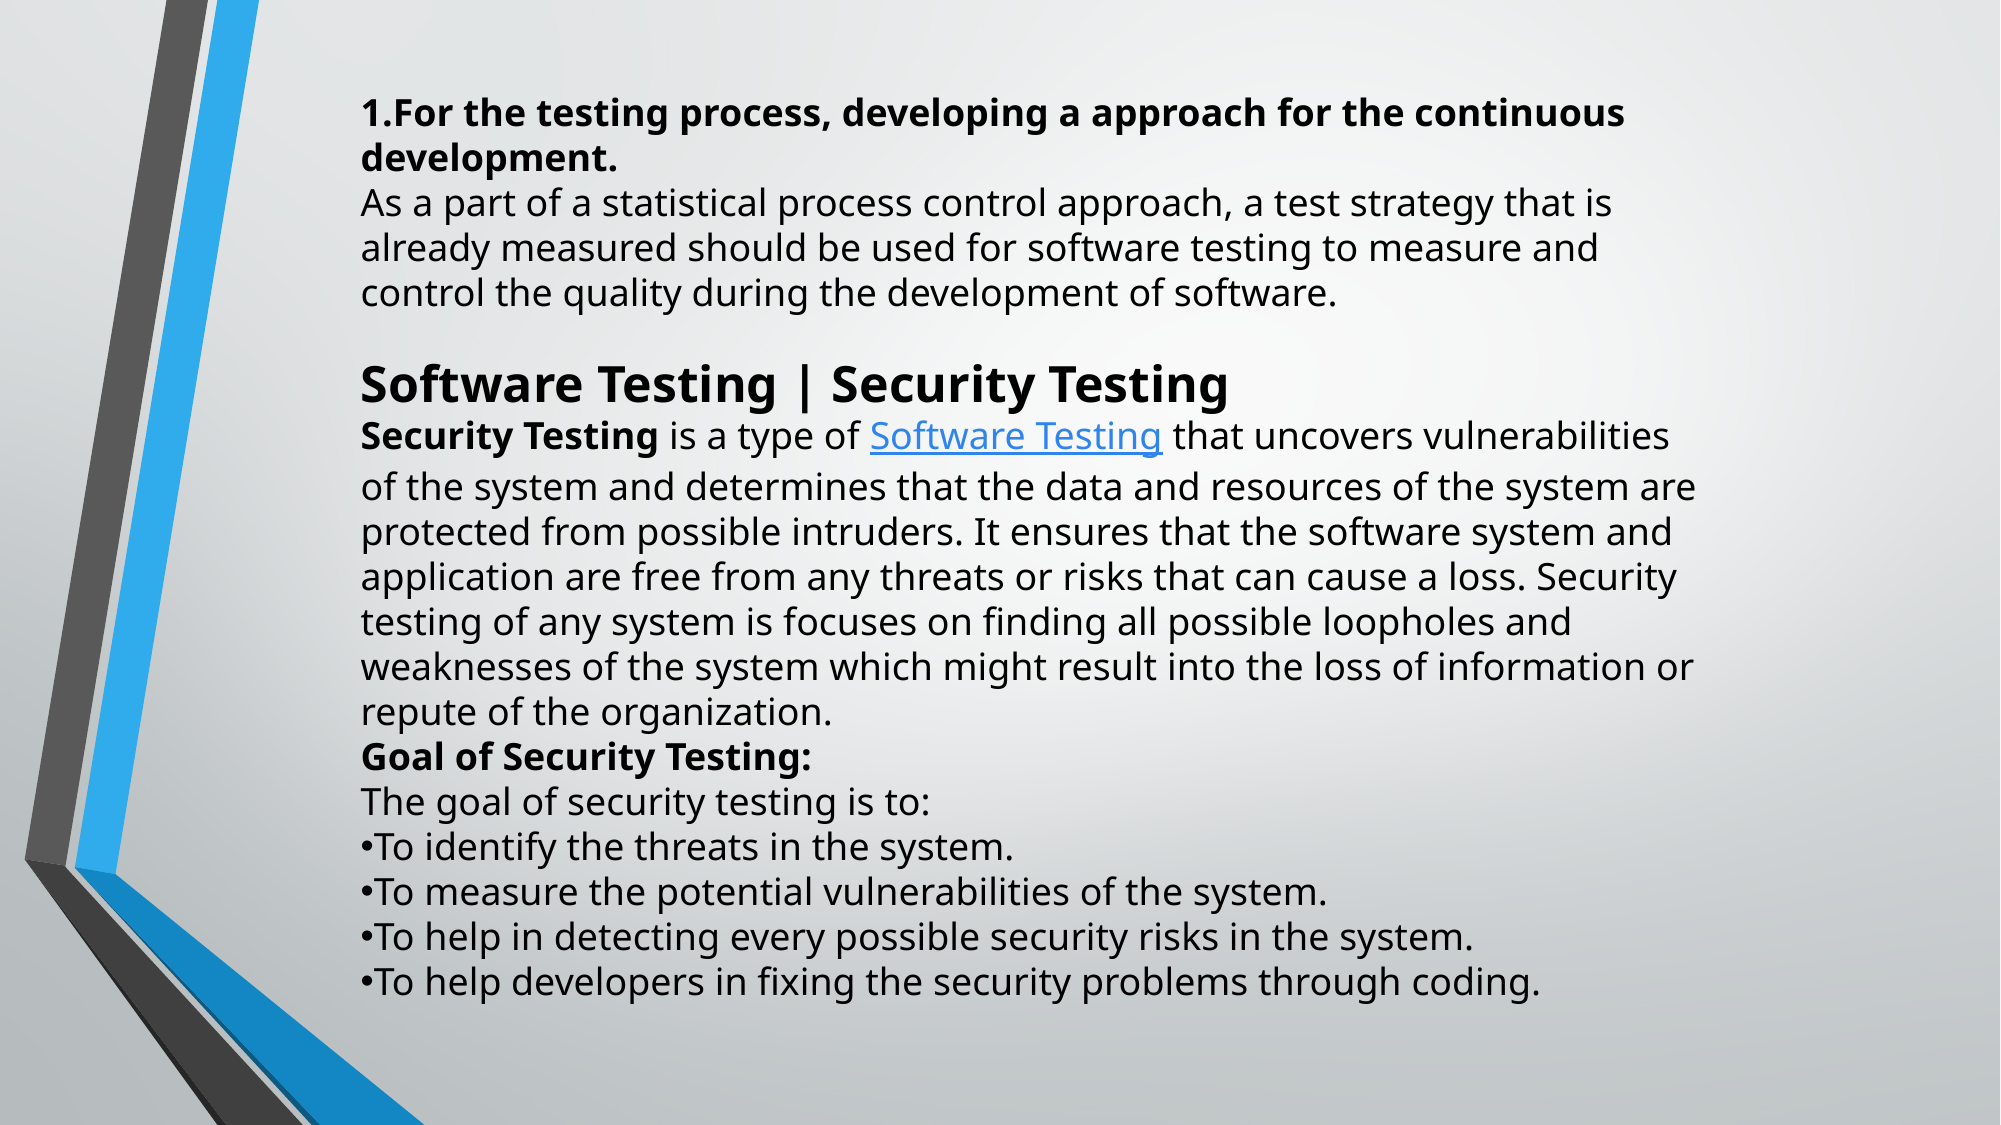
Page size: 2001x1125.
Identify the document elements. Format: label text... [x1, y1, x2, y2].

text_box For the testing process, developing a approach for the continuous development. As a part of a statistical process control approach, a test strategy that is already measured should be used for software testing to measure and control the quality during the development of software. [345, 81, 1736, 411]
text_box Software Testing | Security Testing Security Testing is a type of Software Testing that uncovers vulnerabilities of the system and determines that the data and resources of the system are protected from possible intruders. It ensures that the software system and application are free from any threats or risks that can cause a loss. Security testing of any system is focuses on finding all possible loopholes and weaknesses of the system which might result into the loss of information or repute of the organization. Goal of Security Testing: The goal of security testing is to: To identify the threats in the system. To measure the potential vulnerabilities of the system. To help in detecting every possible security risks in the system. To help developers in fixing the security problems through coding. [345, 344, 1725, 1011]
